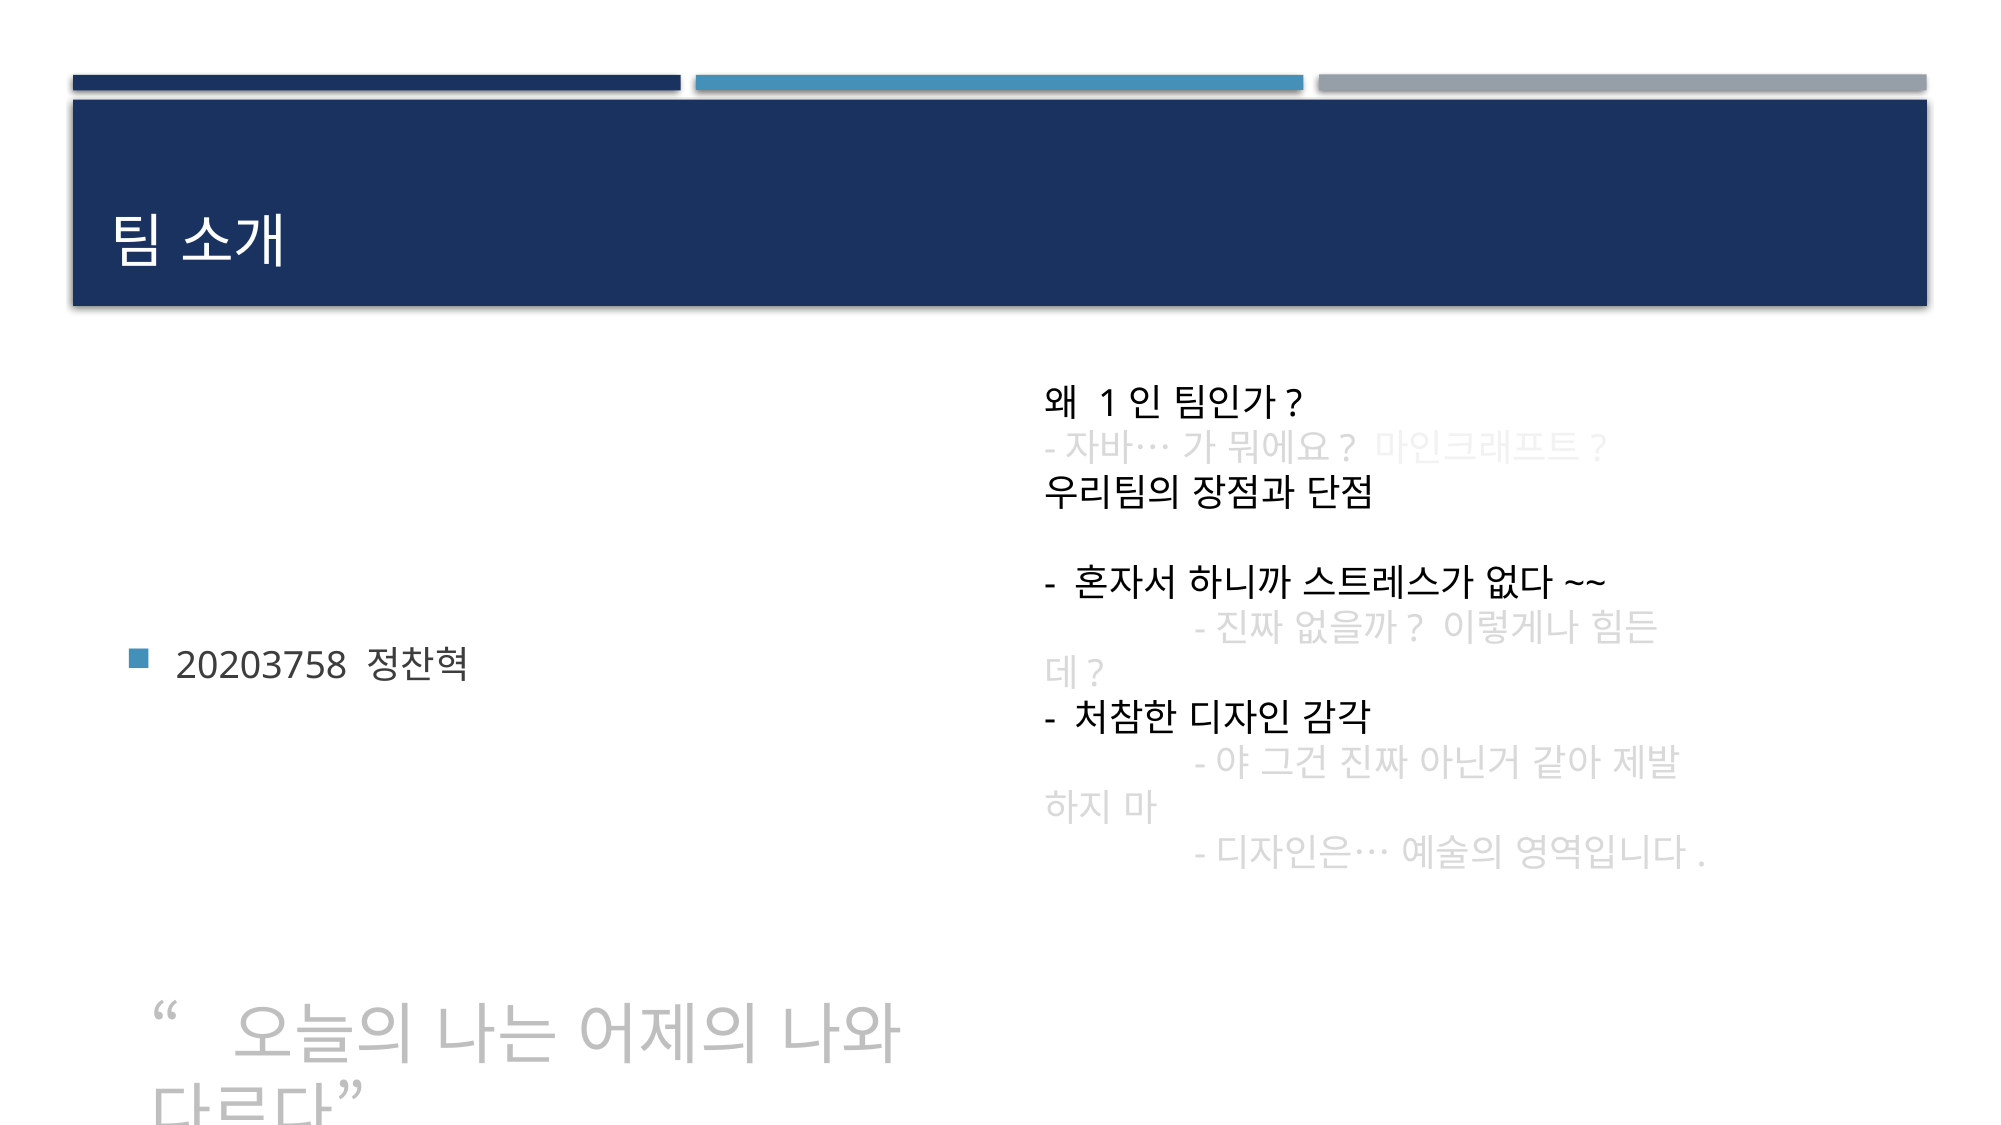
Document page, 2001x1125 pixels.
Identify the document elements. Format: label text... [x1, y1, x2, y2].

list 20203758 정찬혁 [110, 365, 1000, 962]
title 팀 소개 [95, 119, 1905, 282]
text_box “오늘의 나는 어제의 나와 다르다” [135, 984, 1062, 1125]
text_box 왜 1인 팀인가? -자바… 가 뭐에요? 마인크래프트? 우리팀의 장점과 단점 - 혼자서 하니까 스트레스가 없다~~ -진짜 없을까? 이렇게나 힘든데? - 처참한 디자인 감각 -야 그건 진짜 아닌거 같아 제발 하지 마 -디자인은… 예술의 영역입니다. [1029, 371, 1733, 1017]
